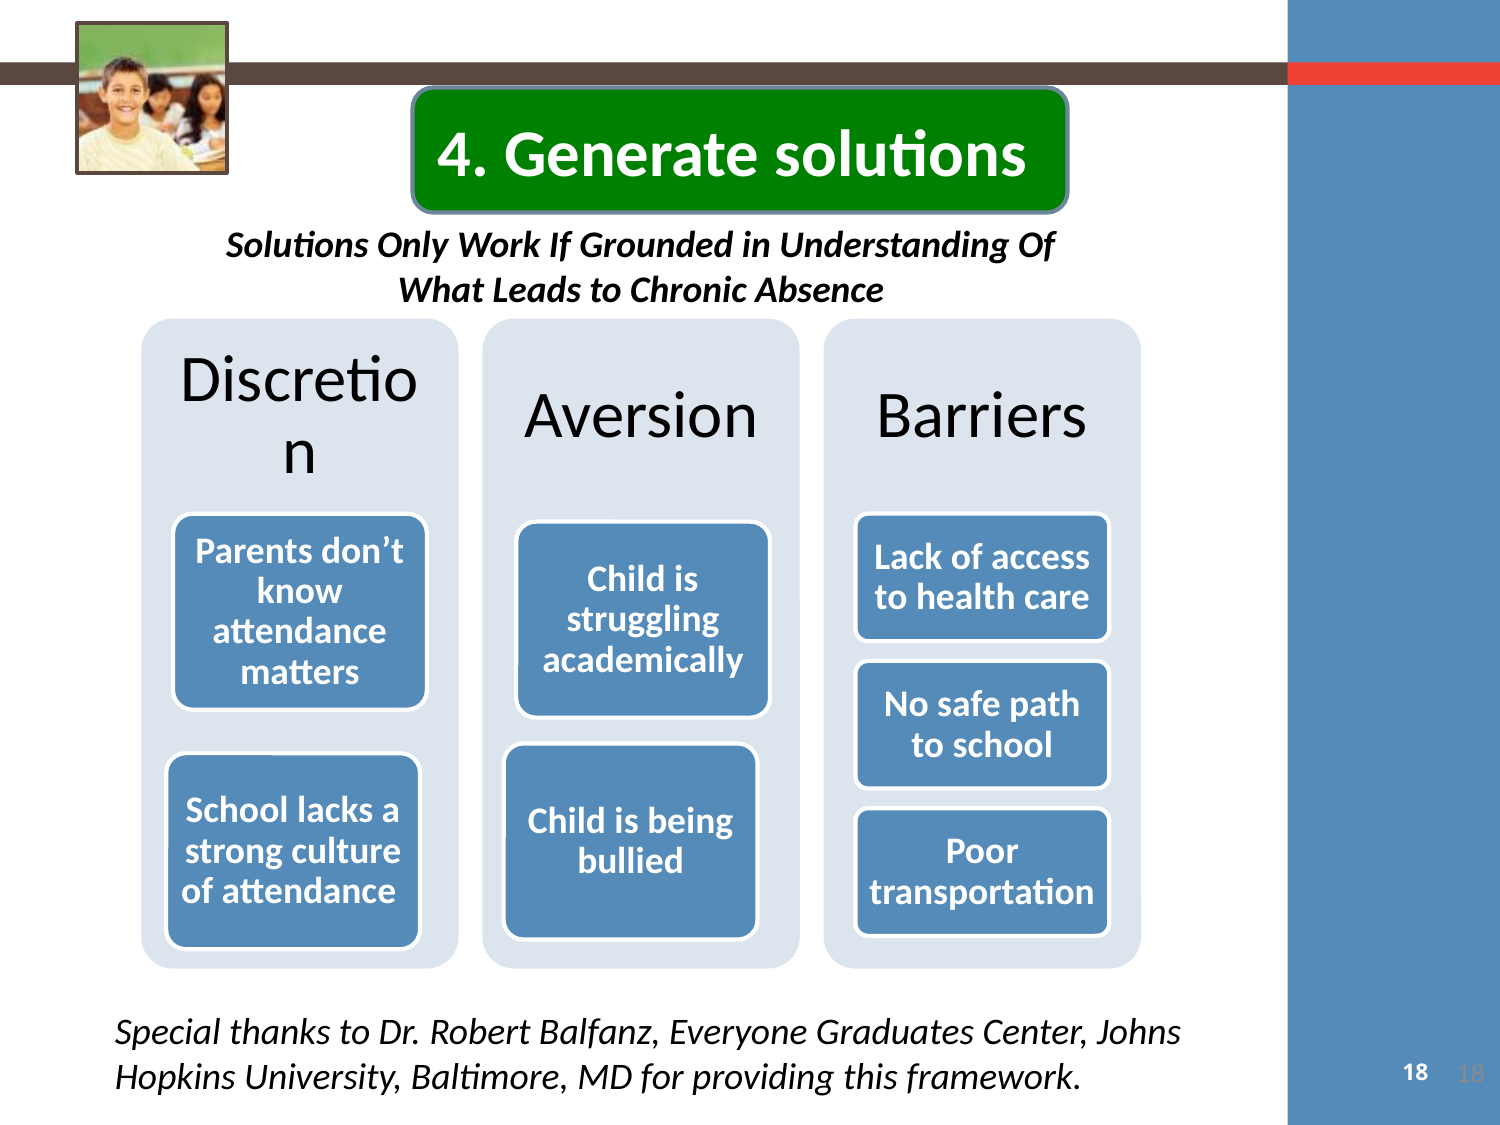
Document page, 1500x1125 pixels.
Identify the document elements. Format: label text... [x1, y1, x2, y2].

picture [79, 25, 225, 171]
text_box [140, 318, 1142, 969]
slide_number 18 [1246, 1042, 1500, 1103]
text_box Special thanks to Dr. Robert Balfanz, Everyone Graduates Center, Johns Hopkins University, Baltimore, MD for providing this framework. [99, 999, 1246, 1105]
text_box 4. Generate solutions [410, 85, 1070, 215]
text_box Solutions Only Work If Grounded in Understanding Of What Leads to Chronic Absence [174, 212, 1108, 316]
